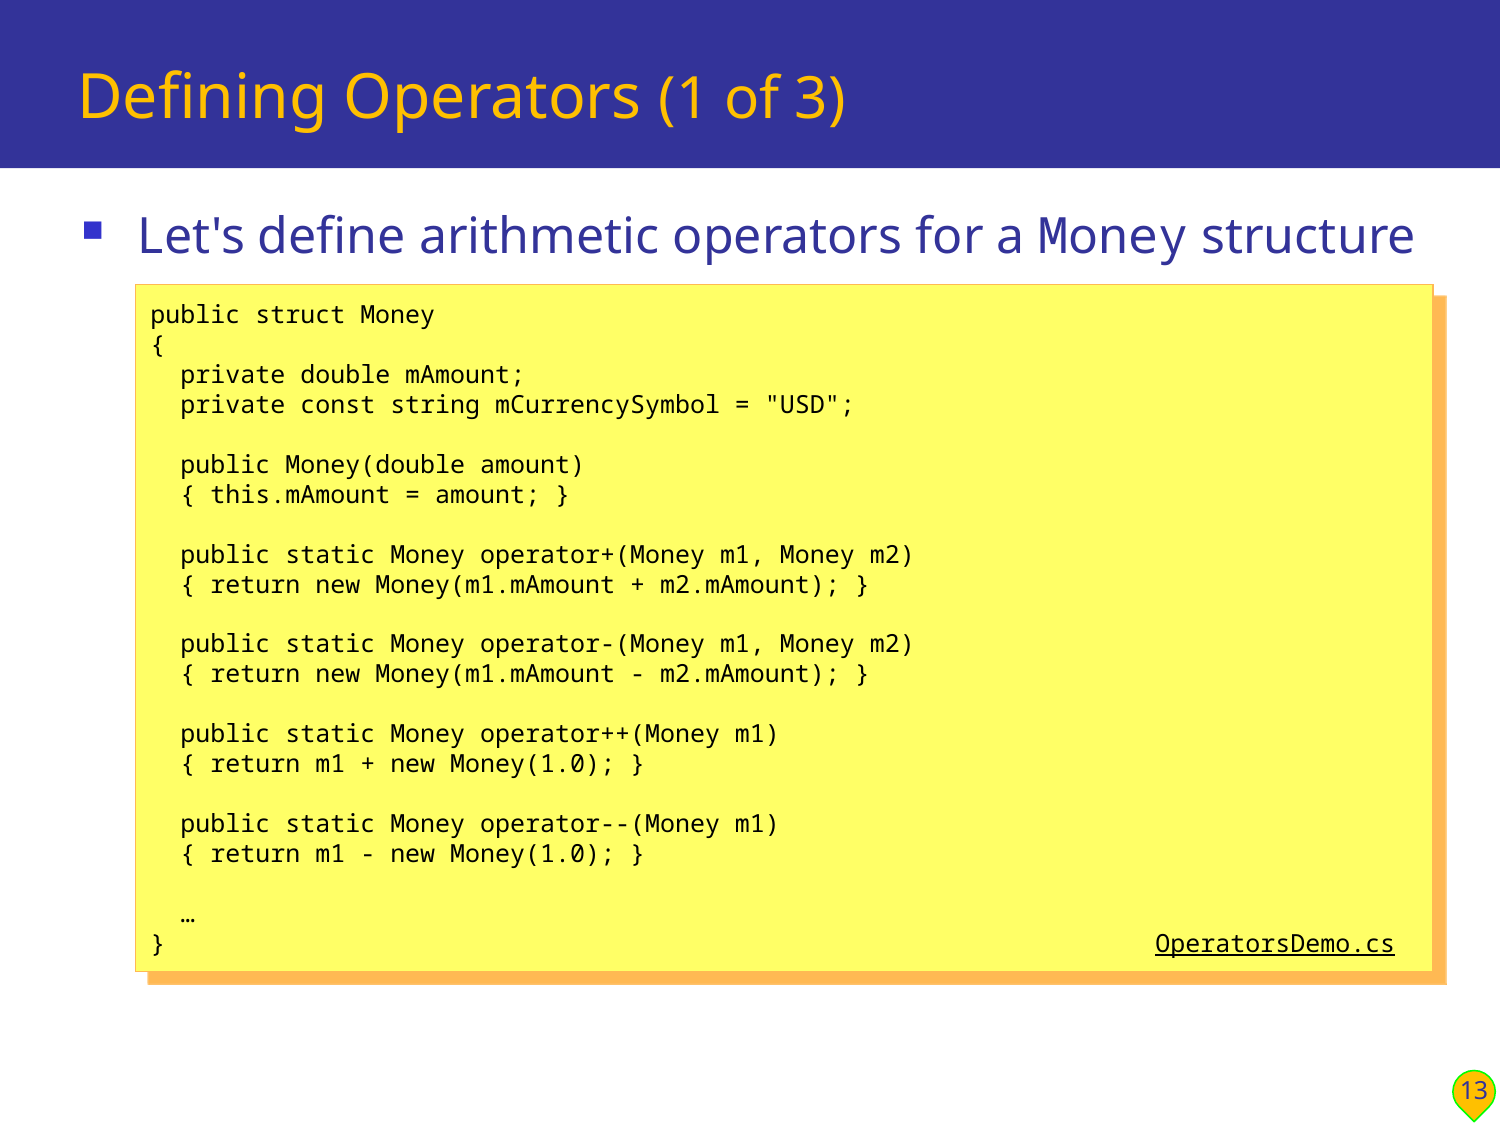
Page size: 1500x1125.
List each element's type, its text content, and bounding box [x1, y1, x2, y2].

title Defining Operators (1 of 3) [61, 24, 1465, 139]
text_box public struct Money { private double mAmount; private const string mCurrencySymbol = "USD"; public Money(double amount) { this.mAmount = amount; } public static Money operator+(Money m1, Money m2) { return new Money(m1.mAmount + m2.mAmount); } public static Money operator-(Money m1, Money m2) { return new Money(m1.mAmount - m2.mAmount); } public static Money operator++(Money m1) { return m1 + new Money(1.0); } public static Money operator--(Money m1) { return m1 - new Money(1.0); } … } OperatorsDemo.cs [135, 284, 1433, 972]
list Let's define arithmetic operators for a Money structure [66, 196, 1460, 1007]
footer 13 [1431, 1040, 1500, 1117]
